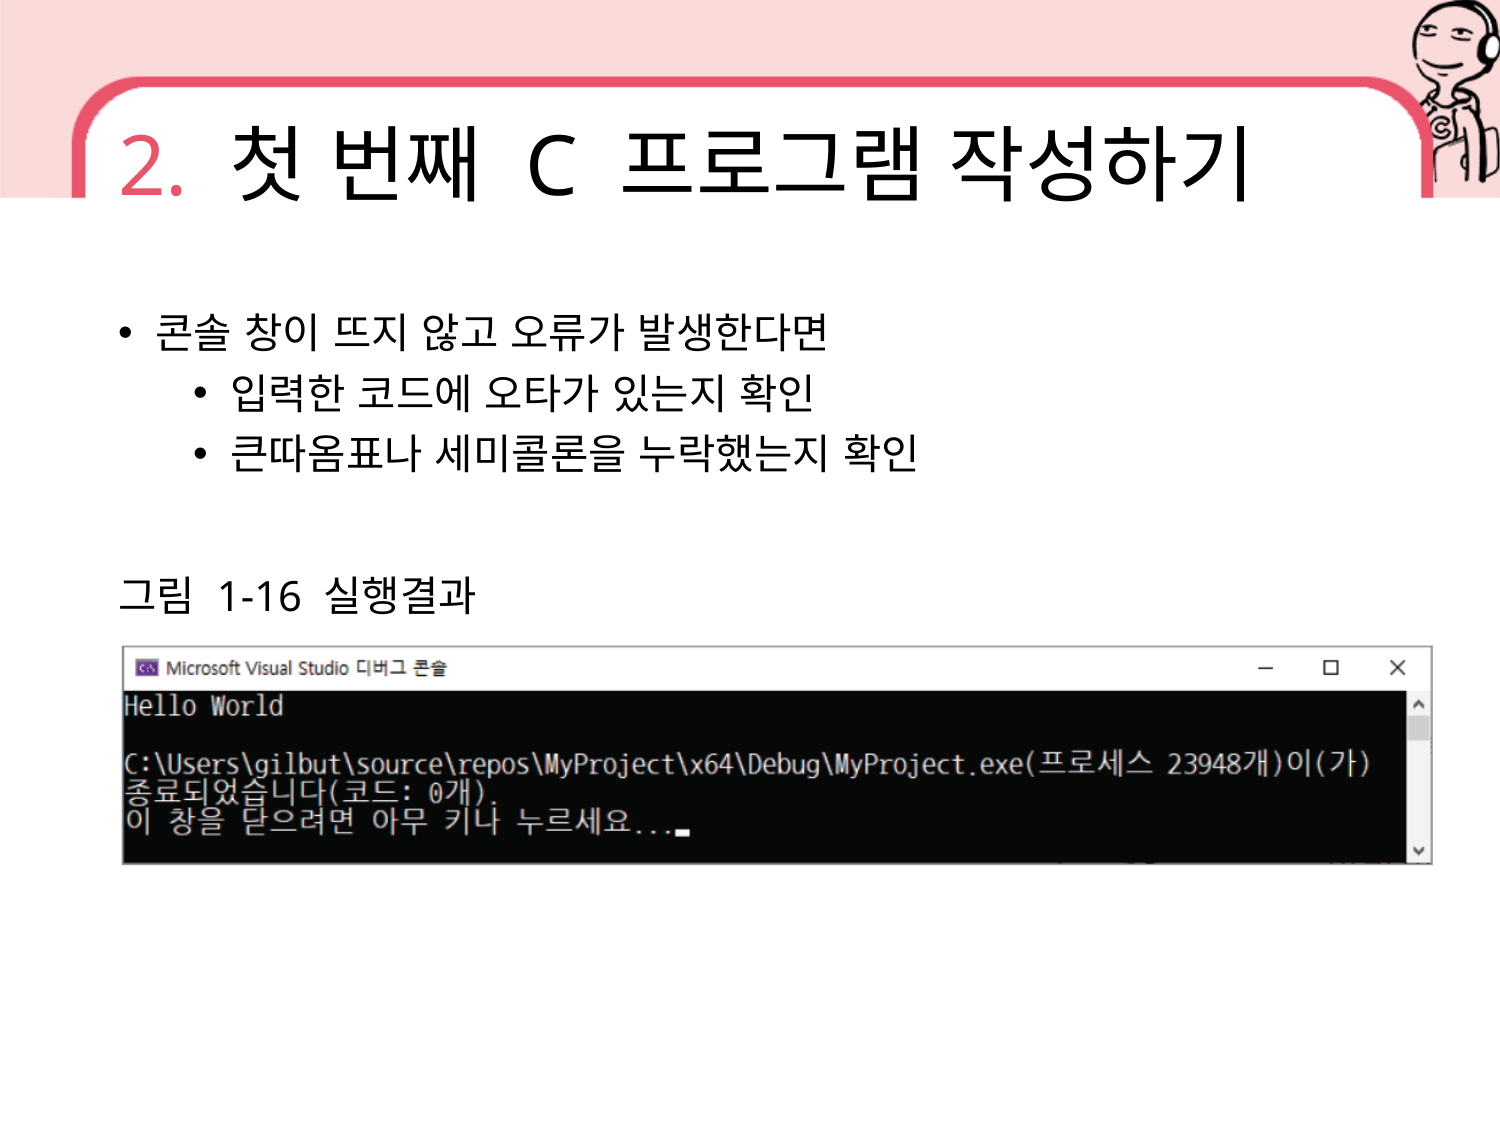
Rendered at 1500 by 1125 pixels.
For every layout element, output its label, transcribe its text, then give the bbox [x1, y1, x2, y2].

title 2. 첫 번째 C 프로그램 작성하기 [103, 59, 1397, 278]
picture [0, 0, 1500, 1125]
list 콘솔 창이 뜨지 않고 오류가 발생한다면 입력한 코드에 오타가 있는지 확인 큰따옴표나 세미콜론을 누락했는지 확인 그림 1-16 실행결과 [103, 299, 1397, 1014]
